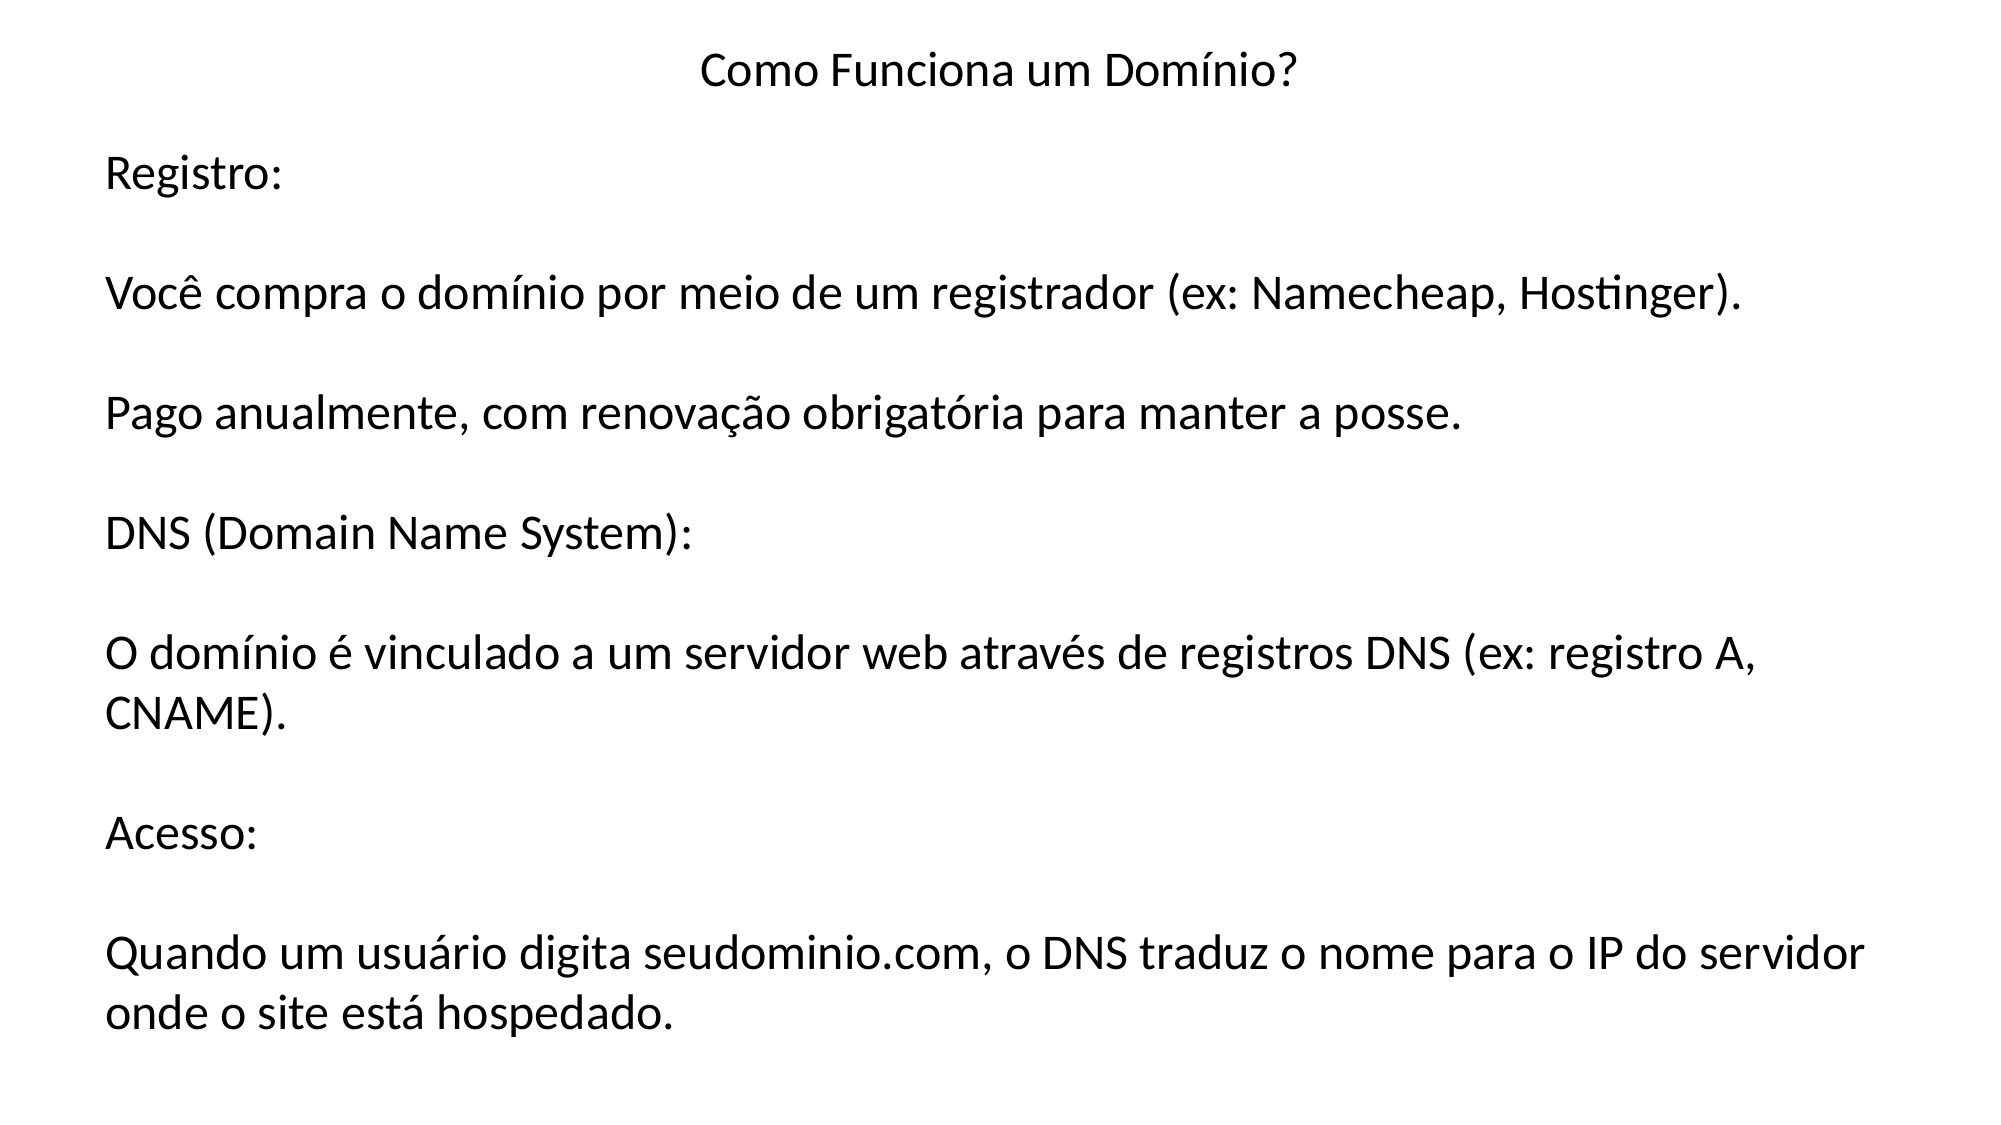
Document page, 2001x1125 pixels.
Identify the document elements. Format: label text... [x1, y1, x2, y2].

text_box Como Funciona um Domínio? [500, 29, 1500, 104]
text_box Registro: Você compra o domínio por meio de um registrador (ex: Namecheap, Hostinger). Pago anualmente, com renovação obrigatória para manter a posse. DNS (Domain Name System): O domínio é vinculado a um servidor web através de registros DNS (ex: registro A, CNAME). Acesso: Quando um usuário digita seudominio.com, o DNS traduz o nome para o IP do servidor onde o site está hospedado. [90, 132, 1910, 1048]
